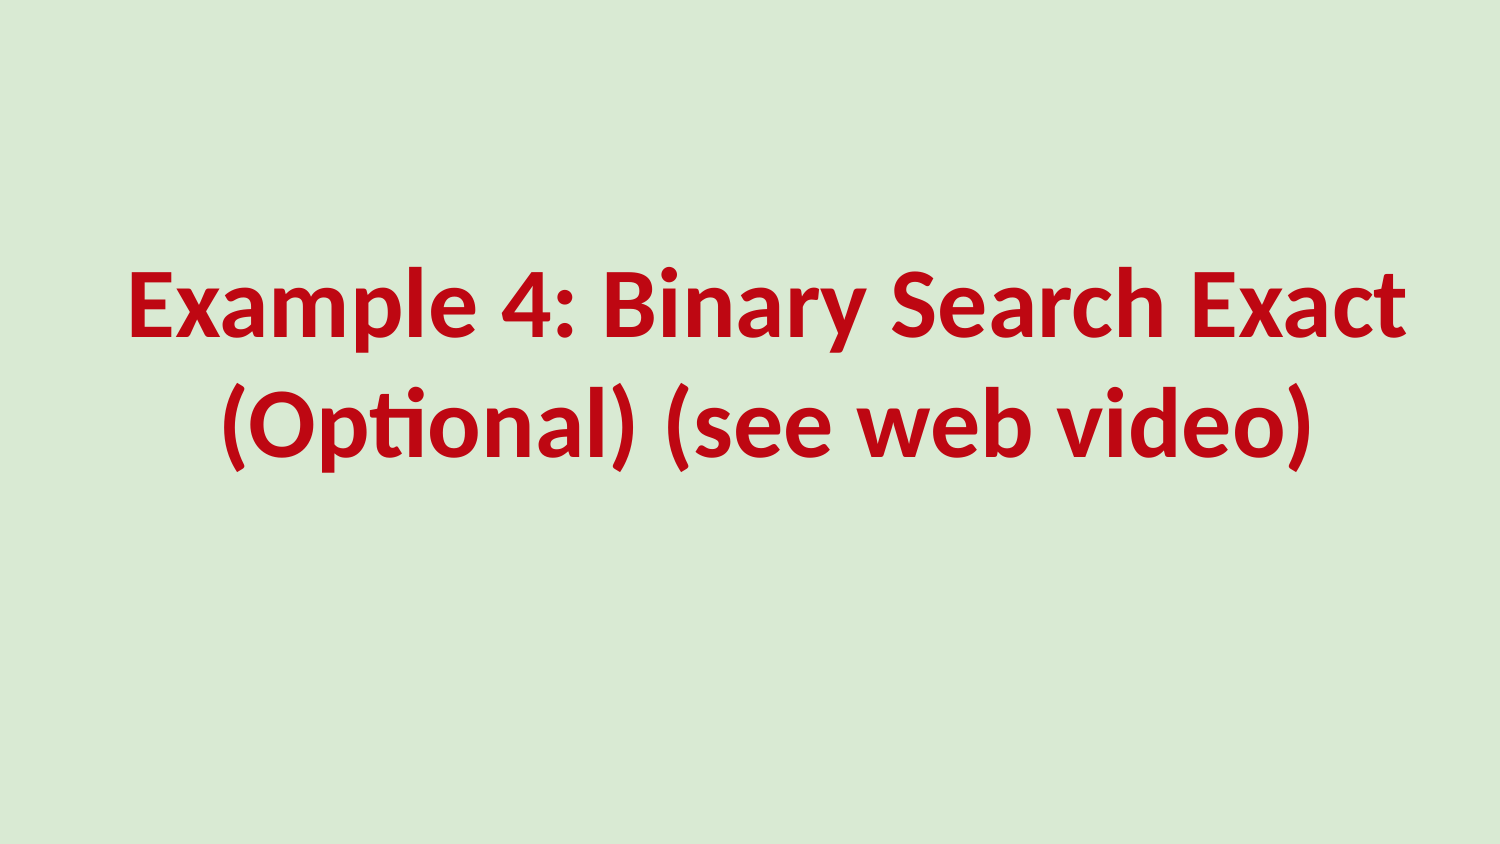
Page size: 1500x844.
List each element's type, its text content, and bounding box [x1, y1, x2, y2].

title Example 4: Binary Search Exact (Optional) (see web video) [108, 351, 1427, 493]
